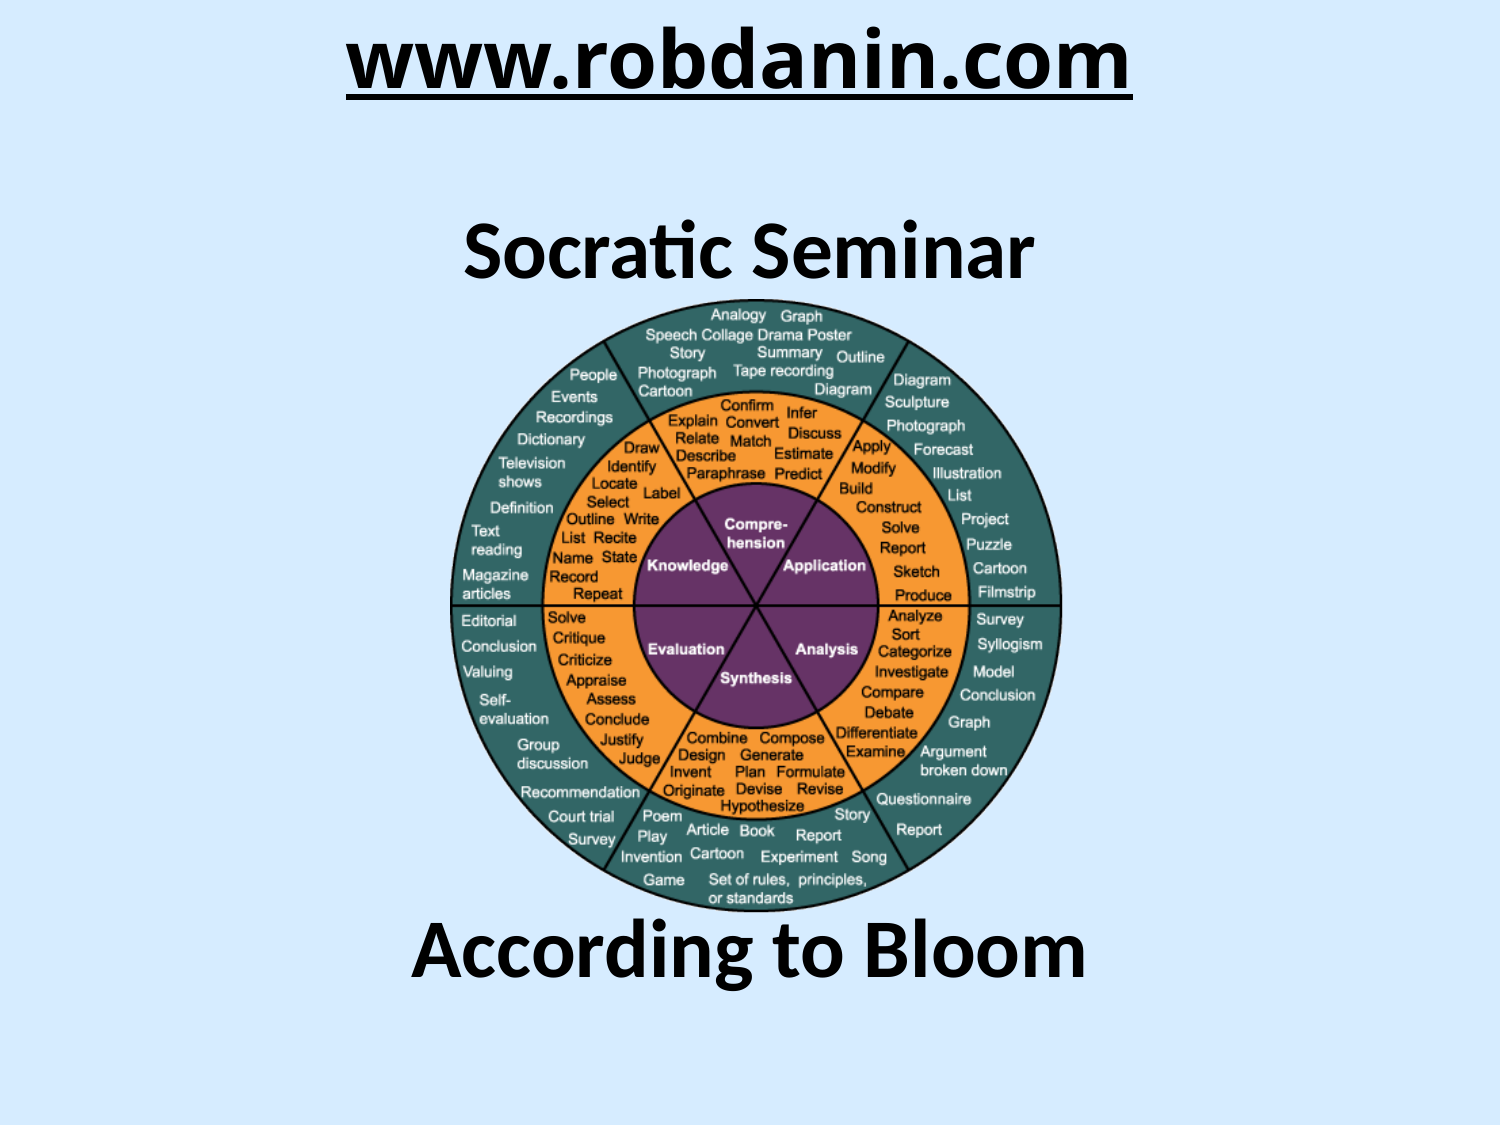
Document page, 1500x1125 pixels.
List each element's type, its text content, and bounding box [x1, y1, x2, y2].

title www.robdanin.com [75, 0, 1425, 125]
picture [449, 299, 1065, 915]
list Socratic Seminar According to Bloom [0, 187, 1500, 1125]
